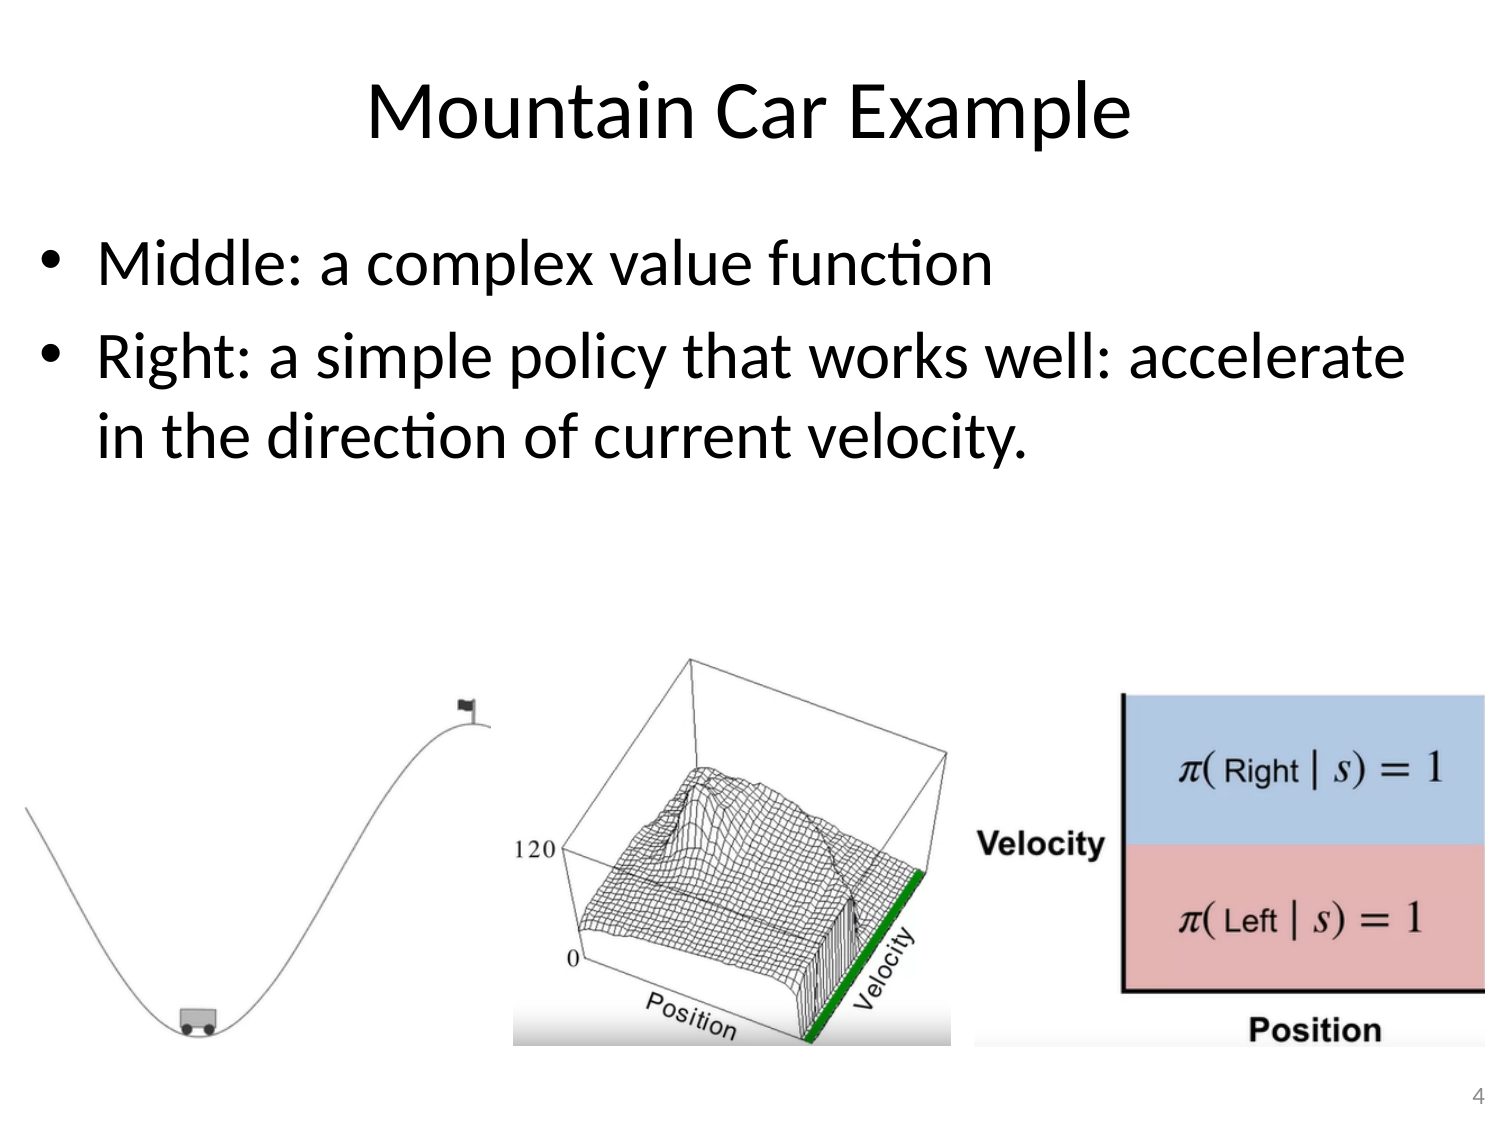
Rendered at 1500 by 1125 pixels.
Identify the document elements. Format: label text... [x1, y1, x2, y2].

picture [513, 656, 952, 1047]
picture [24, 688, 491, 1041]
list Middle: a complex value function Right: a simple policy that works well: accelerate in the direction of current velocity. [24, 210, 1475, 1066]
picture [974, 688, 1486, 1048]
title Mountain Car Example [24, 11, 1475, 200]
